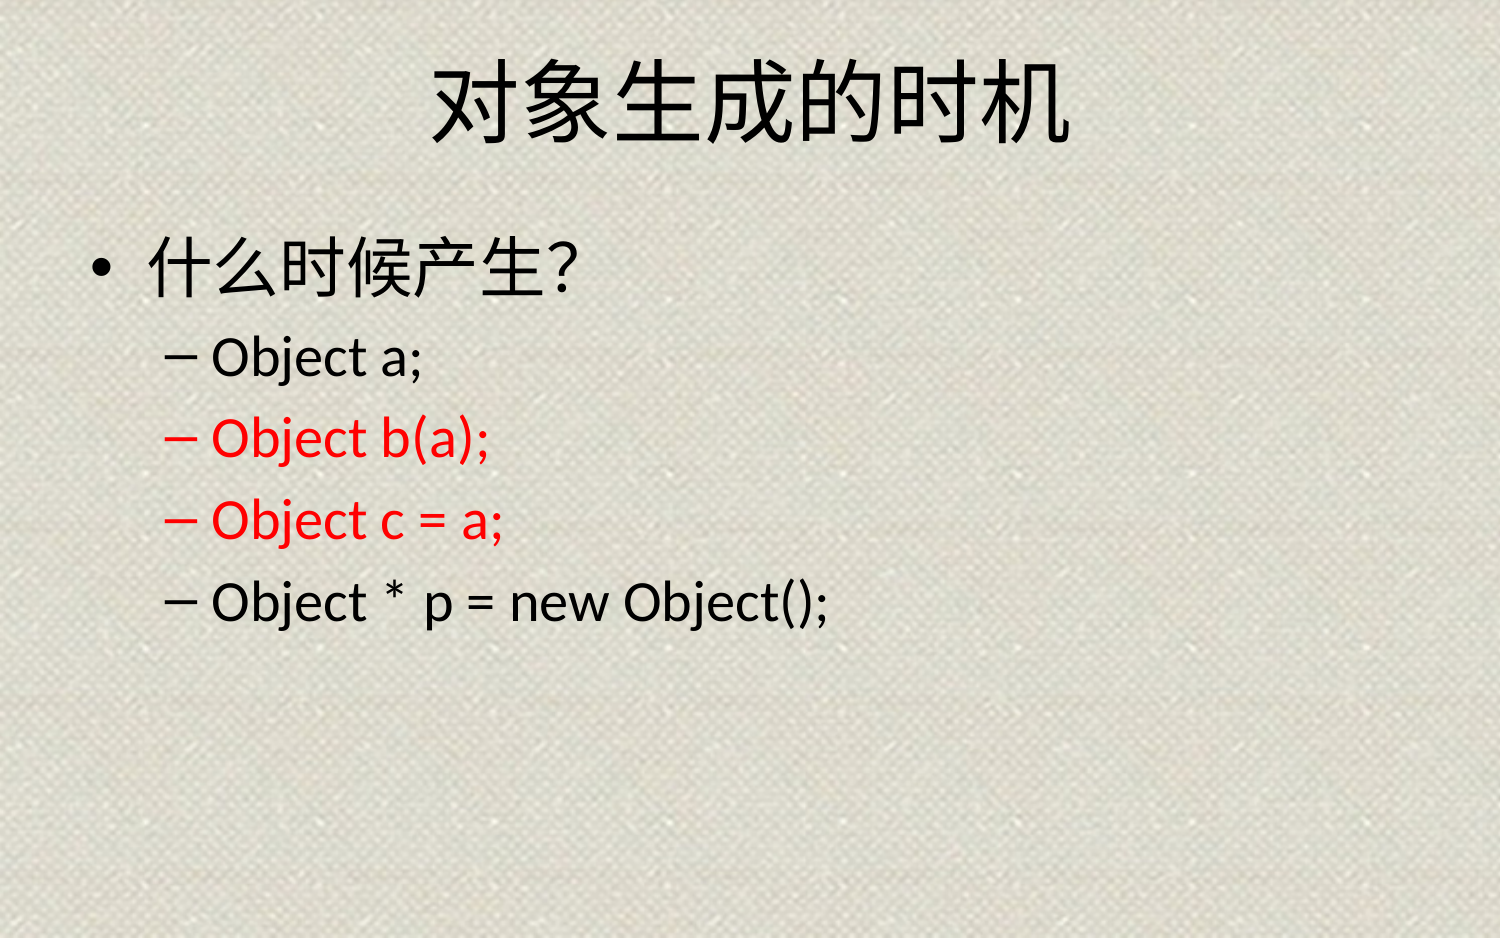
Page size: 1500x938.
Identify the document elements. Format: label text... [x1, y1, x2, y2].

picture [0, 0, 1500, 938]
list 什么时候产生？ Object a; Object b(a); Object c = a; Object * p = new Object(); [75, 218, 1425, 838]
title 对象生成的时机 [75, 37, 1425, 194]
